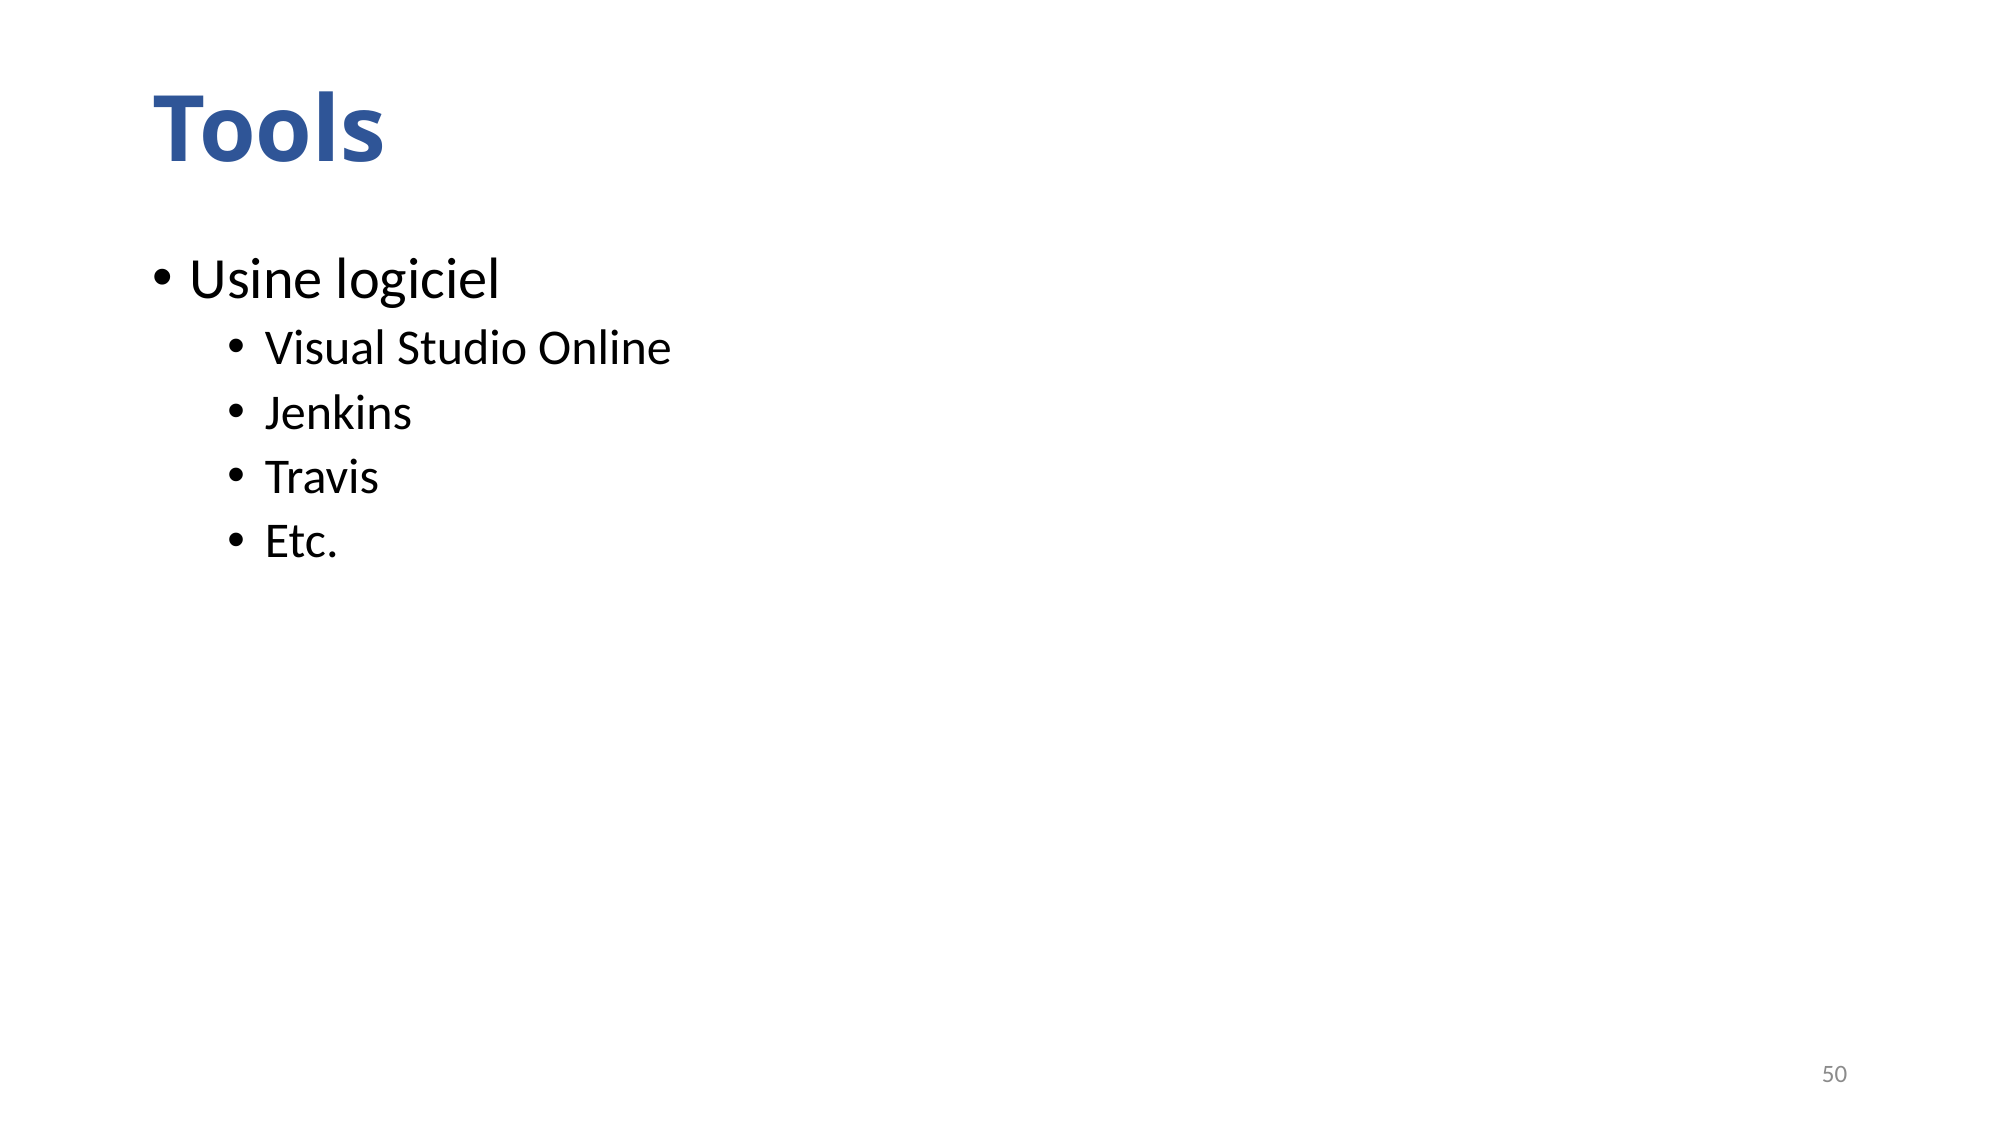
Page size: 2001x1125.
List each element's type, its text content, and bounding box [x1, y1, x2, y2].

slide_number 50 [1412, 1042, 1863, 1103]
list Usine logiciel Visual Studio Online Jenkins Travis Etc. [137, 240, 1863, 1014]
title Tools [137, 23, 1863, 240]
